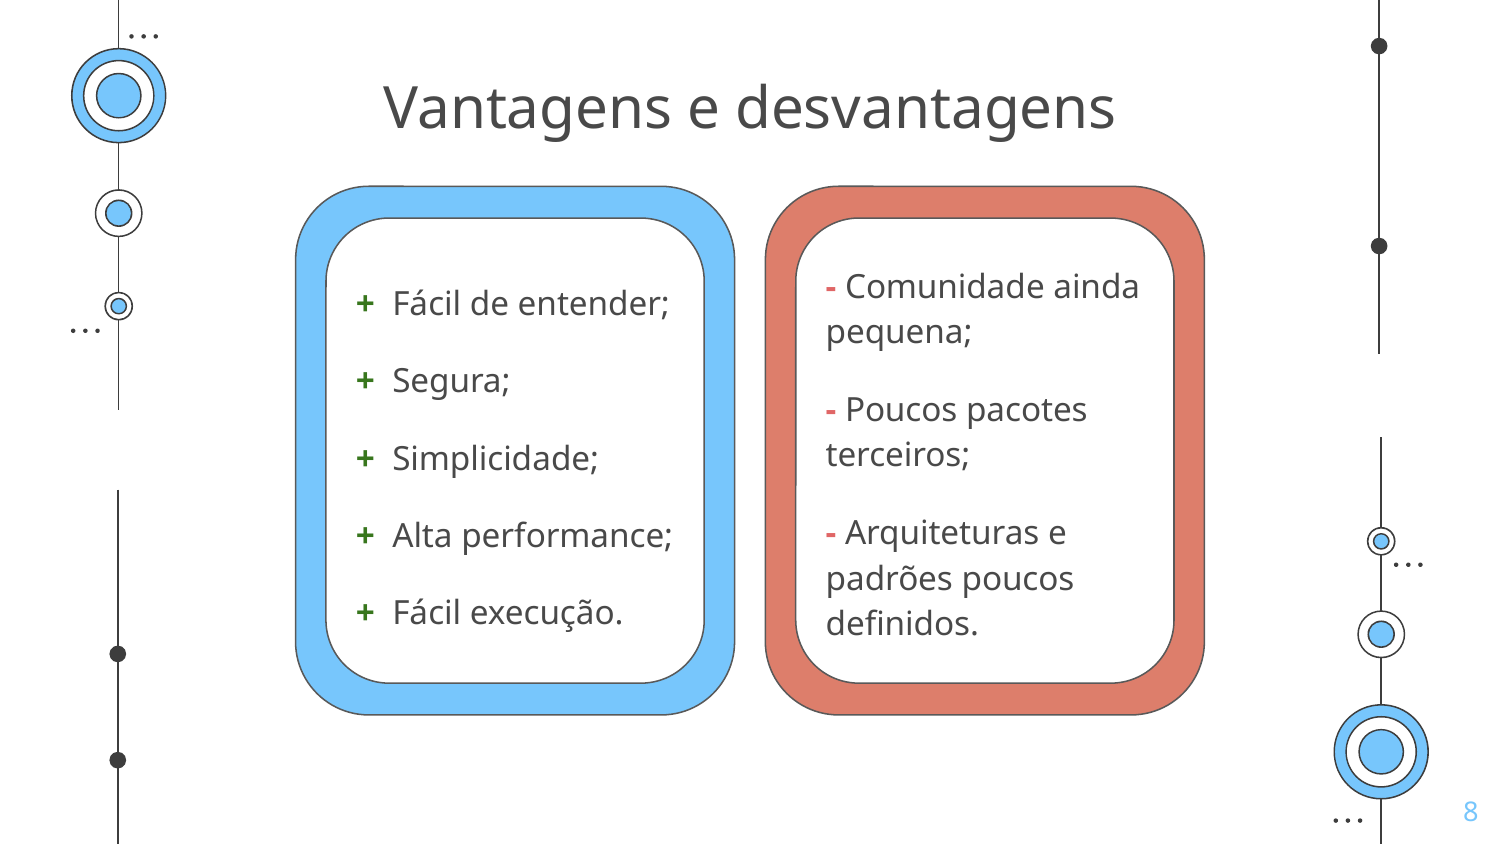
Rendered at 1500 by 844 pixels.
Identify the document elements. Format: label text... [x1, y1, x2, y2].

title Vantagens e desvantagens [296, 55, 1204, 156]
subtitle + Fácil de entender; + Segura; + Simplicidade; + Alta performance; + Fácil execução. [340, 261, 705, 684]
text_box [295, 186, 735, 715]
text_box [765, 186, 1205, 715]
slide_number ‹#› [1403, 779, 1494, 844]
subtitle - Comunidade ainda pequena; - Poucos pacotes terceiros; - Arquiteturas e padrões poucos definidos. [810, 218, 1174, 684]
text_box [325, 218, 701, 660]
text_box [795, 241, 810, 661]
